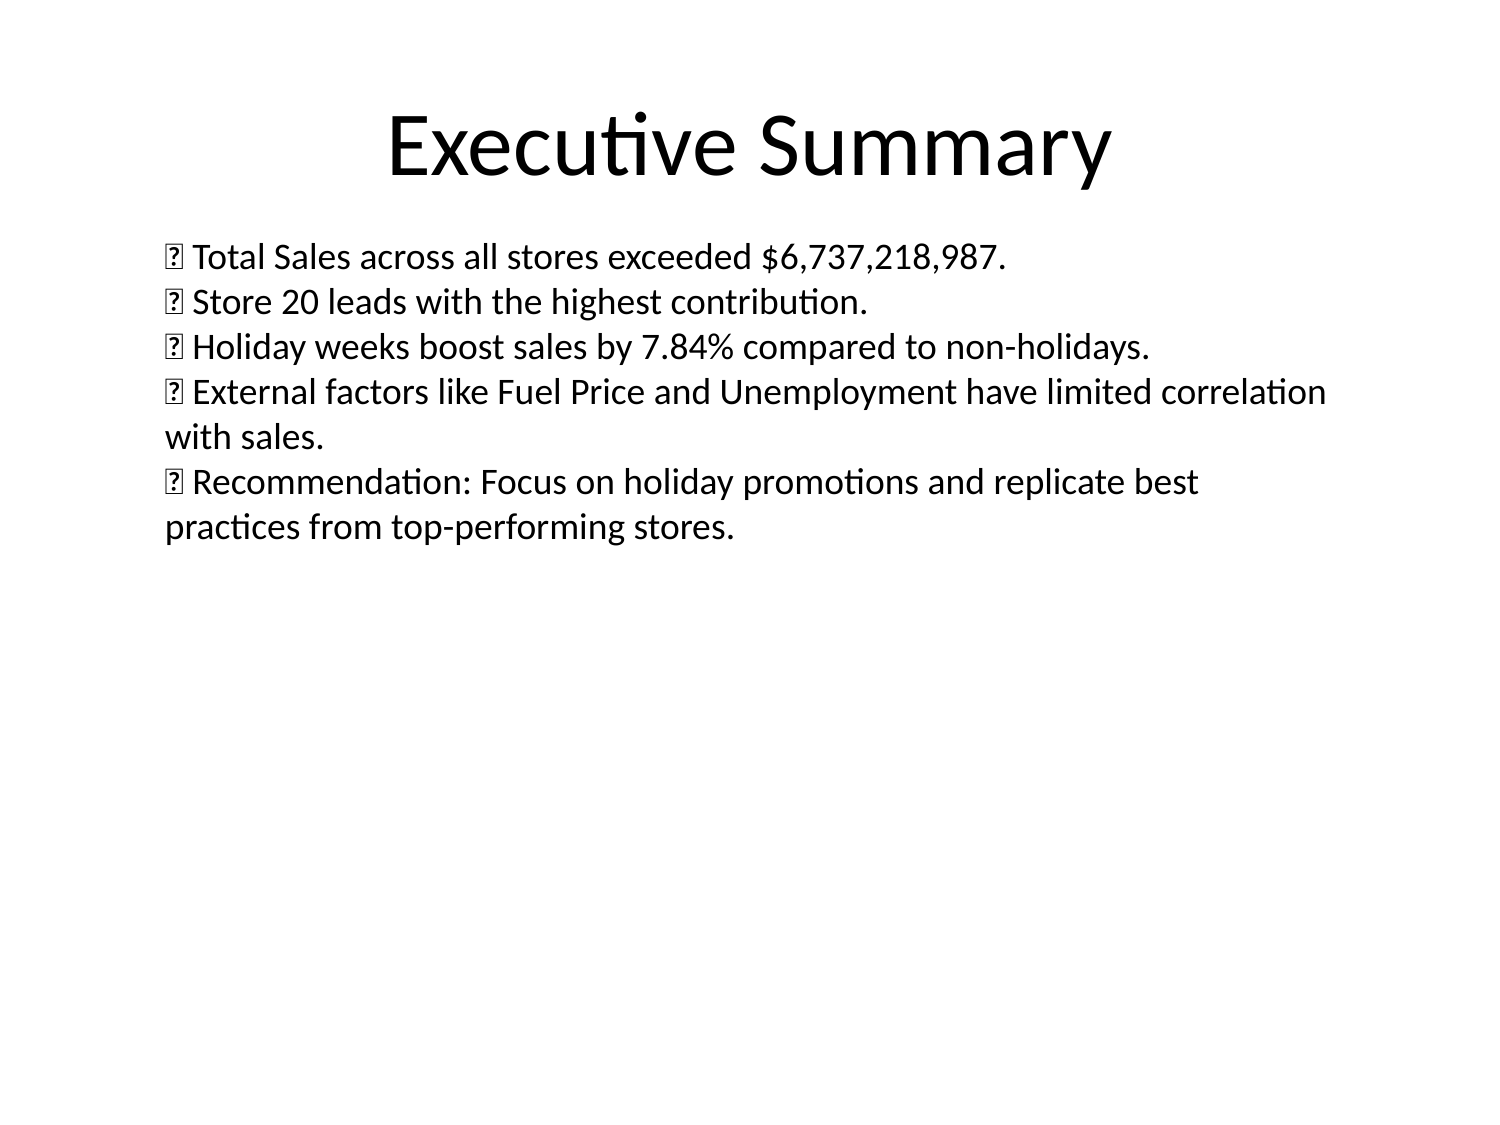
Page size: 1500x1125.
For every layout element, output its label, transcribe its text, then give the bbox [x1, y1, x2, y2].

title Executive Summary [75, 45, 1425, 233]
text_box 🔹 Total Sales across all stores exceeded $6,737,218,987. 🔹 Store 20 leads with the highest contribution. 🔹 Holiday weeks boost sales by 7.84% compared to non-holidays. 🔹 External factors like Fuel Price and Unemployment have limited correlation with sales. ✅ Recommendation: Focus on holiday promotions and replicate best practices from top-performing stores. [149, 224, 1350, 555]
